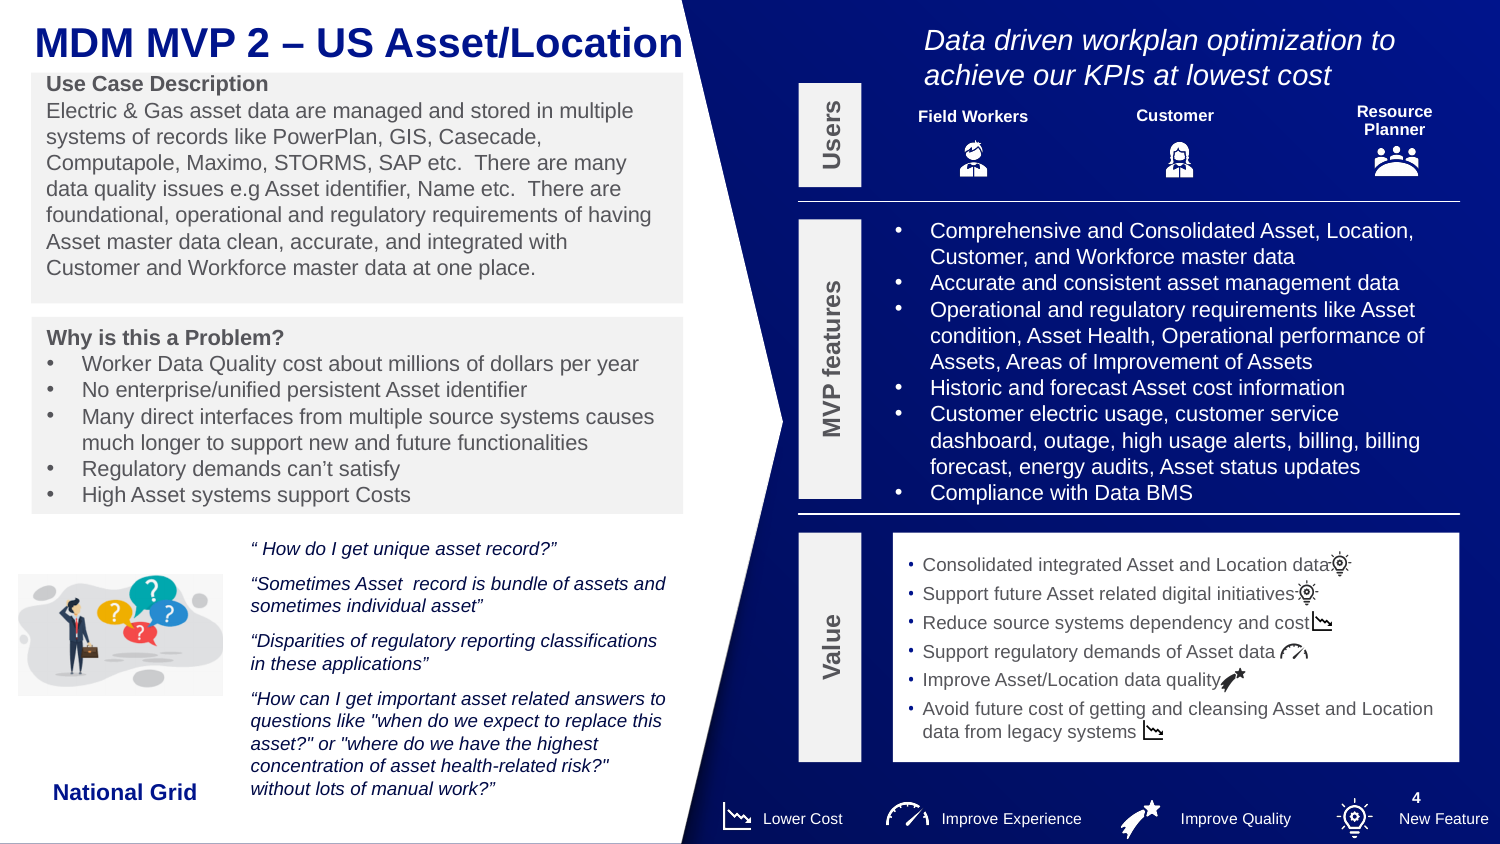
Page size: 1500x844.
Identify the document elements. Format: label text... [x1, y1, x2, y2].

text_box Lower Cost Improve Experience Improve Quality New Feature [1166, 808, 1327, 828]
picture [18, 573, 223, 696]
picture [664, 441, 832, 844]
picture [948, 134, 999, 185]
picture [1332, 796, 1378, 841]
text_box Data driven workplan optimization to achieve our KPIs at lowest cost [907, 16, 1445, 96]
text_box Lower Cost Improve Experience Improve Quality New Feature [936, 808, 1113, 828]
text_box Use Case Description Electric & Gas asset data are managed and stored in multiple systems of records like PowerPlan, GIS, Casecade, Computapole, Maximo, STORMS, SAP etc. There are many data quality issues e.g Asset identifier, Name etc. There are foundational, operational and regulatory requirements of having Asset master data clean, accurate, and integrated with Customer and Workforce master data at one place. [29, 70, 685, 306]
picture [1278, 578, 1337, 666]
text_box Field Workers [902, 84, 1045, 134]
text_box Resource Planner [1340, 97, 1450, 147]
text_box Lower Cost Improve Experience Improve Quality New Feature [763, 808, 879, 828]
picture [884, 790, 931, 837]
picture [1118, 797, 1163, 842]
title MDM MVP 2 – US Asset/Location [34, 15, 712, 61]
text_box MVP features [796, 217, 863, 501]
text_box Customer [1123, 96, 1235, 133]
text_box Users [796, 81, 863, 189]
text_box Lower Cost Improve Experience Improve Quality New Feature [1383, 808, 1500, 828]
picture [1370, 134, 1423, 188]
picture [1219, 665, 1247, 694]
text_box Why is this a Problem? Worker Data Quality cost about millions of dollars per year No enterprise/unified persistent Asset identifier Many direct interfaces from multiple source systems causes much longer to support new and future functionalities Regulatory demands can’t satisfy High Asset systems support Costs [30, 315, 685, 516]
text_box Consolidated integrated Asset and Location data Support future Asset related digital initiatives Reduce source systems dependency and cost Support regulatory demands of Asset data Improve Asset/Location data quality Avoid future cost of getting and cleansing Asset and Location data from legacy systems [891, 531, 1462, 764]
picture [1153, 134, 1205, 186]
picture [1139, 716, 1167, 745]
text_box Comprehensive and Consolidated Asset, Location, Customer, and Workforce master data Accurate and consistent asset management data Operational and regulatory requirements like Asset condition, Asset Health, Operational performance of Assets, Areas of Improvement of Assets Historic and forecast Asset cost information Customer electric usage, customer service dashboard, outage, high usage alerts, billing, billing forecast, energy audits, Asset status updates Compliance with Data BMS [878, 214, 1462, 508]
picture [1326, 550, 1355, 579]
text_box Value [796, 531, 863, 764]
text_box “ How do I get unique asset record?” “Sometimes Asset record is bundle of assets and sometimes individual asset” “Disparities of regulatory reporting classifications in these applications” “How can I get important asset related answers to questions like "when do we expect to replace this asset?" or "where do we have the highest concentration of asset health-related risk?" without lots of manual work?” [235, 528, 684, 807]
